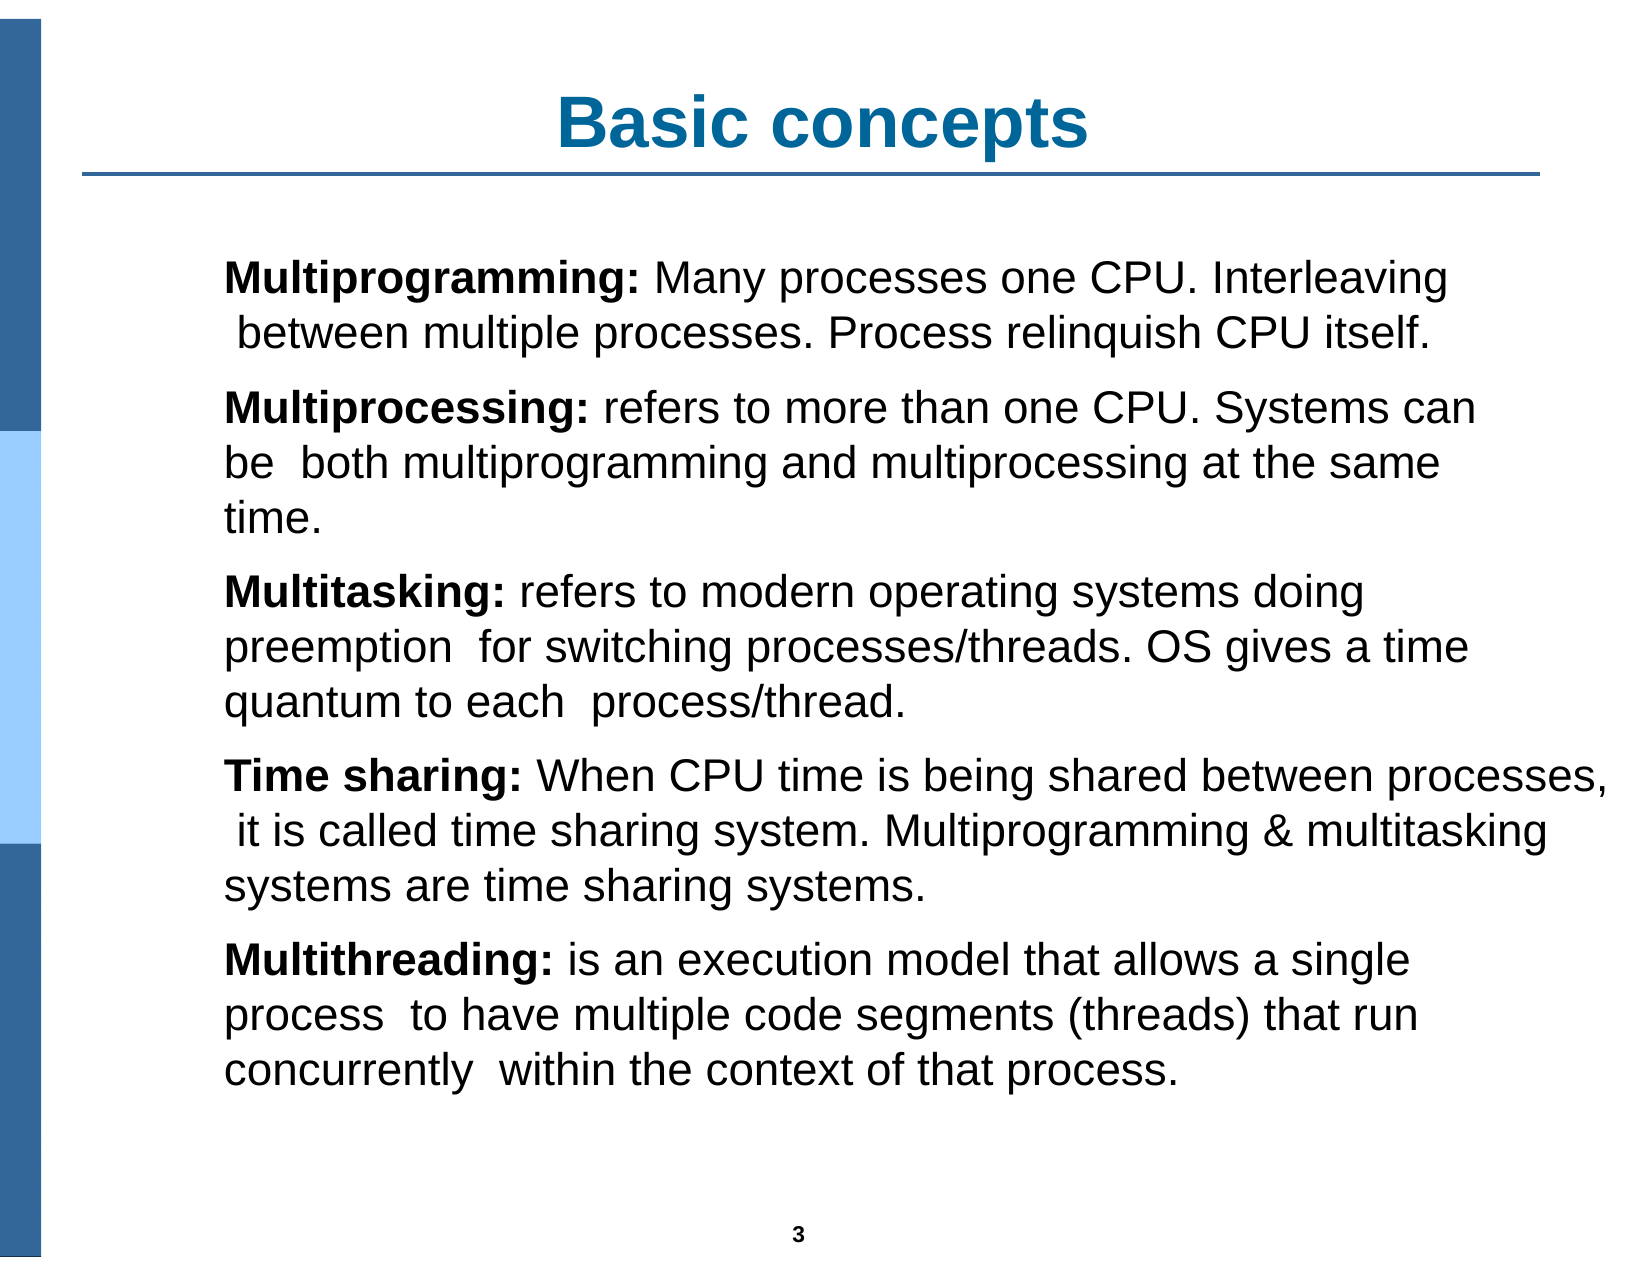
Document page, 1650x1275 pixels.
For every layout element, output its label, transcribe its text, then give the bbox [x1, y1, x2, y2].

picture [0, 431, 42, 1257]
title Basic concepts [553, 72, 1096, 246]
text_box Multiprogramming: Many processes one CPU. Interleaving between multiple processes. Process relinquish CPU itself. Multiprocessing: refers to more than one CPU. Systems can be both multiprogramming and multiprocessing at the same time. Multitasking: refers to modern operating systems doing preemption for switching processes/threads. OS gives a time quantum to each process/thread. Time sharing: When CPU time is being shared between processes, it is called time sharing system. Multiprogramming & multitasking systems are time sharing systems. Multithreading: is an execution model that allows a single process to have multiple code segments (threads) that run concurrently within the context of that process. [159, 246, 1612, 1095]
text_box [786, 1219, 812, 1248]
